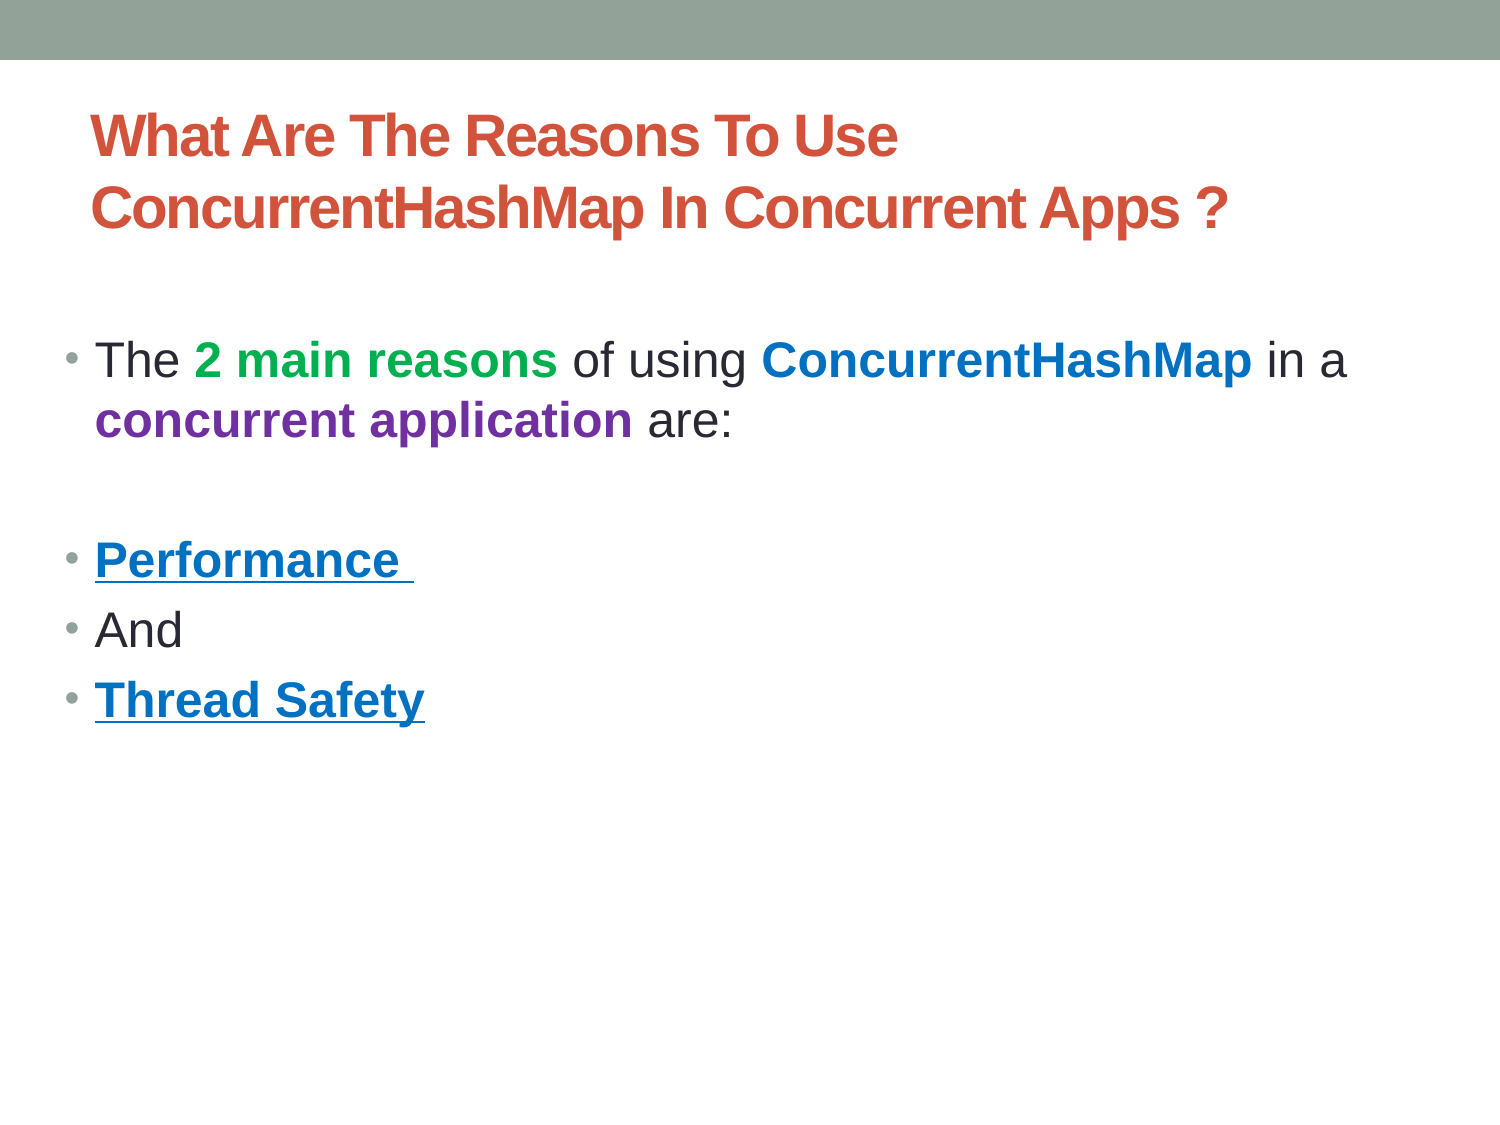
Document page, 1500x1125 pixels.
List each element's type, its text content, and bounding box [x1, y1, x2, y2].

list The 2 main reasons of using ConcurrentHashMap in a concurrent application are: Performance And Thread Safety [49, 250, 1445, 1047]
title What Are The Reasons To Use ConcurrentHashMap In Concurrent Apps ? [75, 87, 1425, 250]
